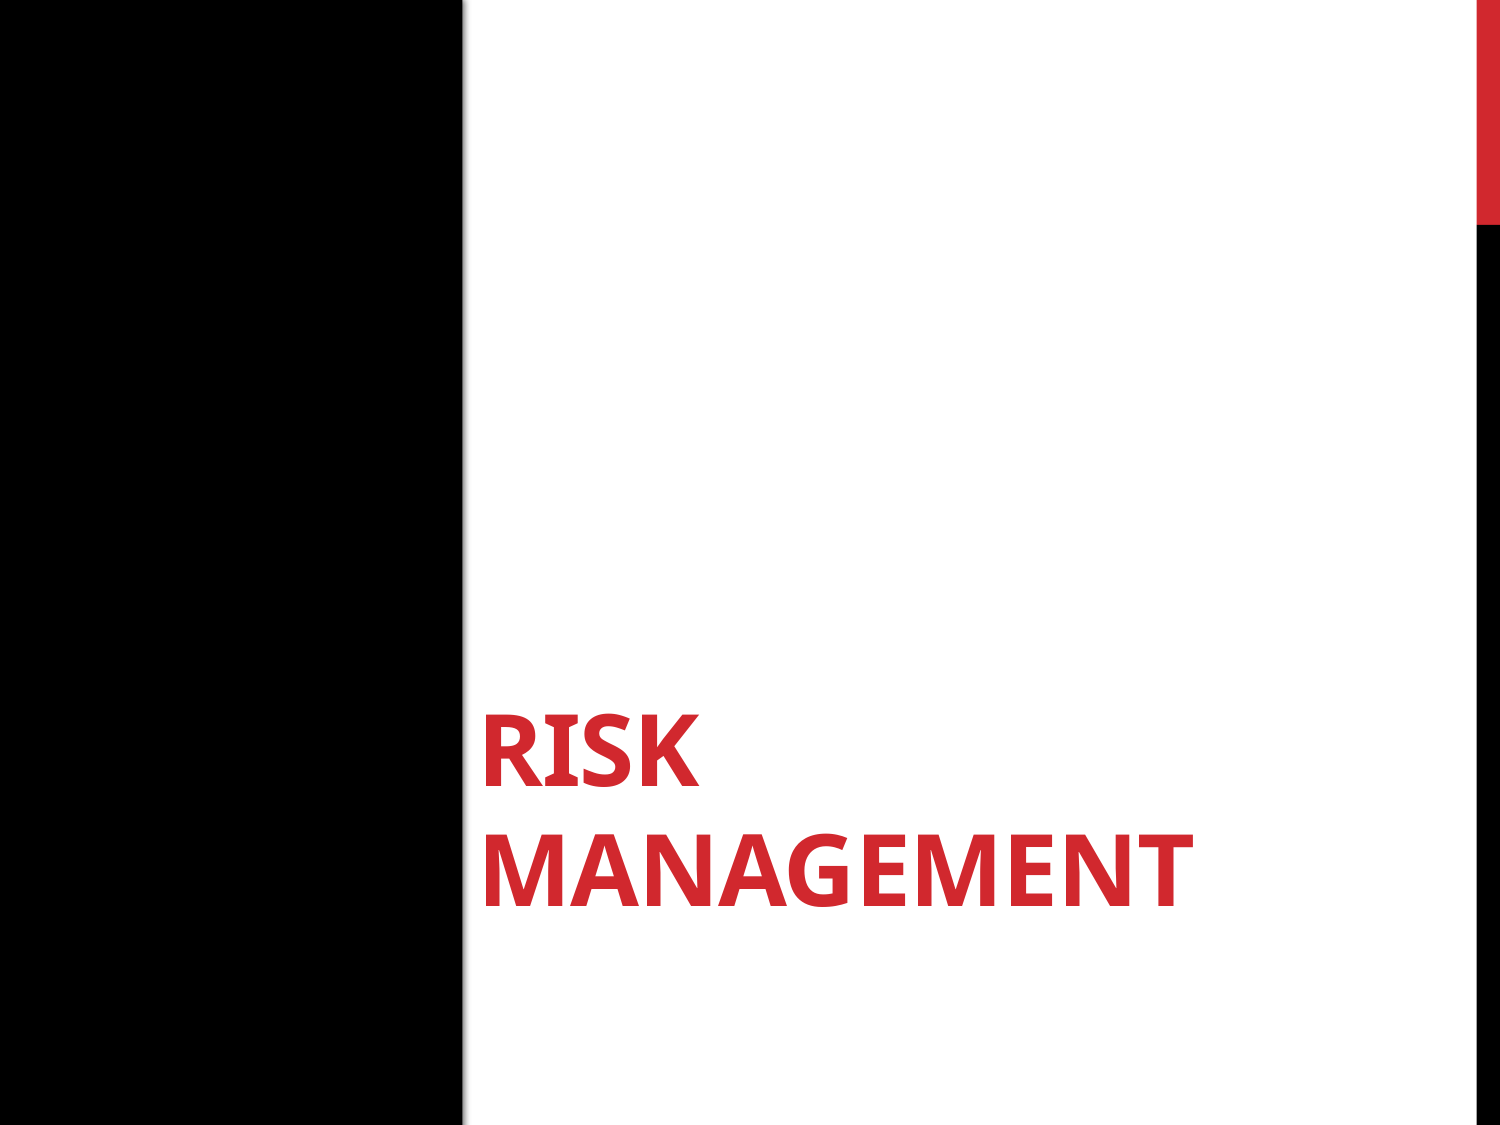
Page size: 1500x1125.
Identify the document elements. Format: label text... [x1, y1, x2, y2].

title Risk Management [470, 216, 1388, 935]
text_box [0, 0, 463, 1125]
